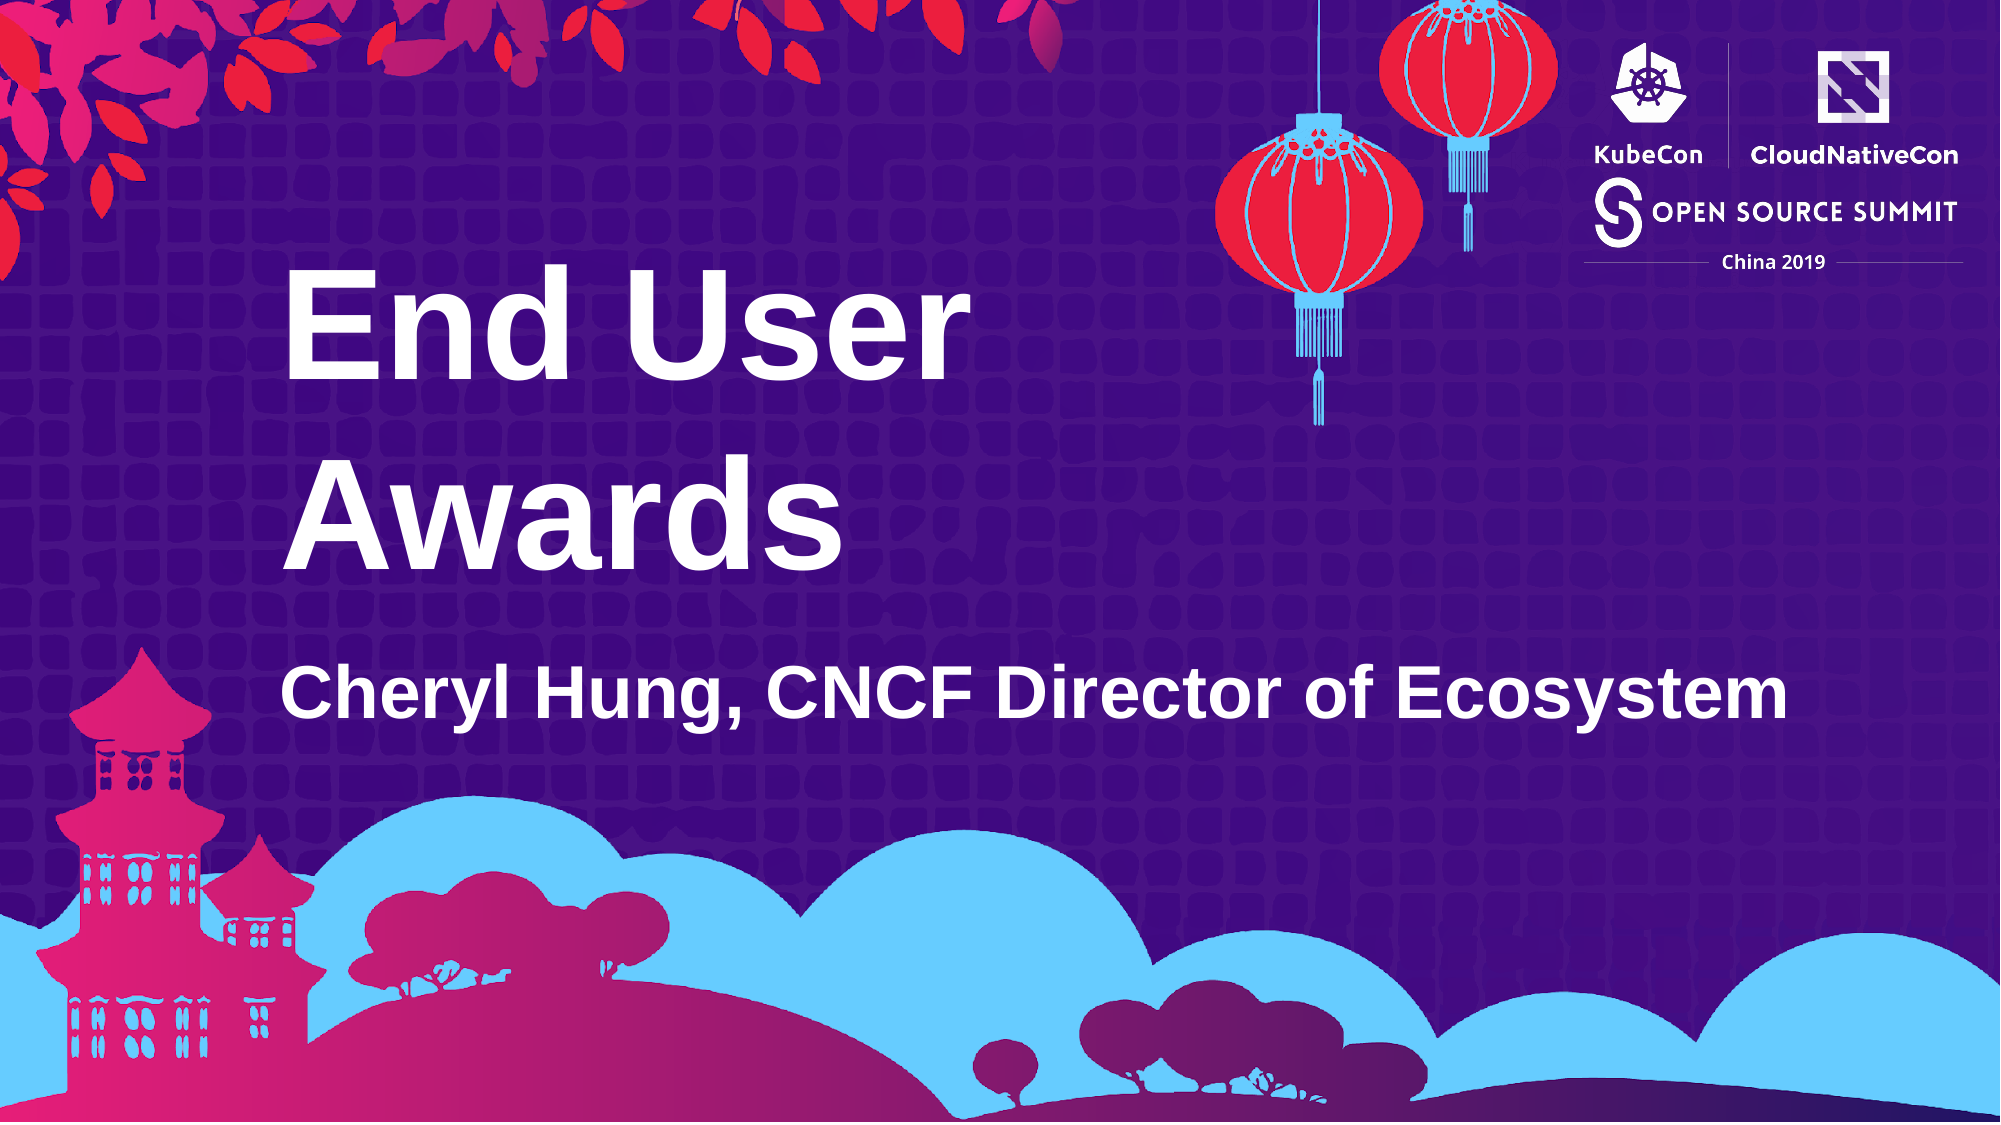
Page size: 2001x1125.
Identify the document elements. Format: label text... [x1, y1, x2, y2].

picture [0, 0, 2000, 1122]
text_box End User Awards [264, 214, 1284, 636]
text_box Cheryl Hung, CNCF Director of Ecosystem [264, 636, 1886, 859]
